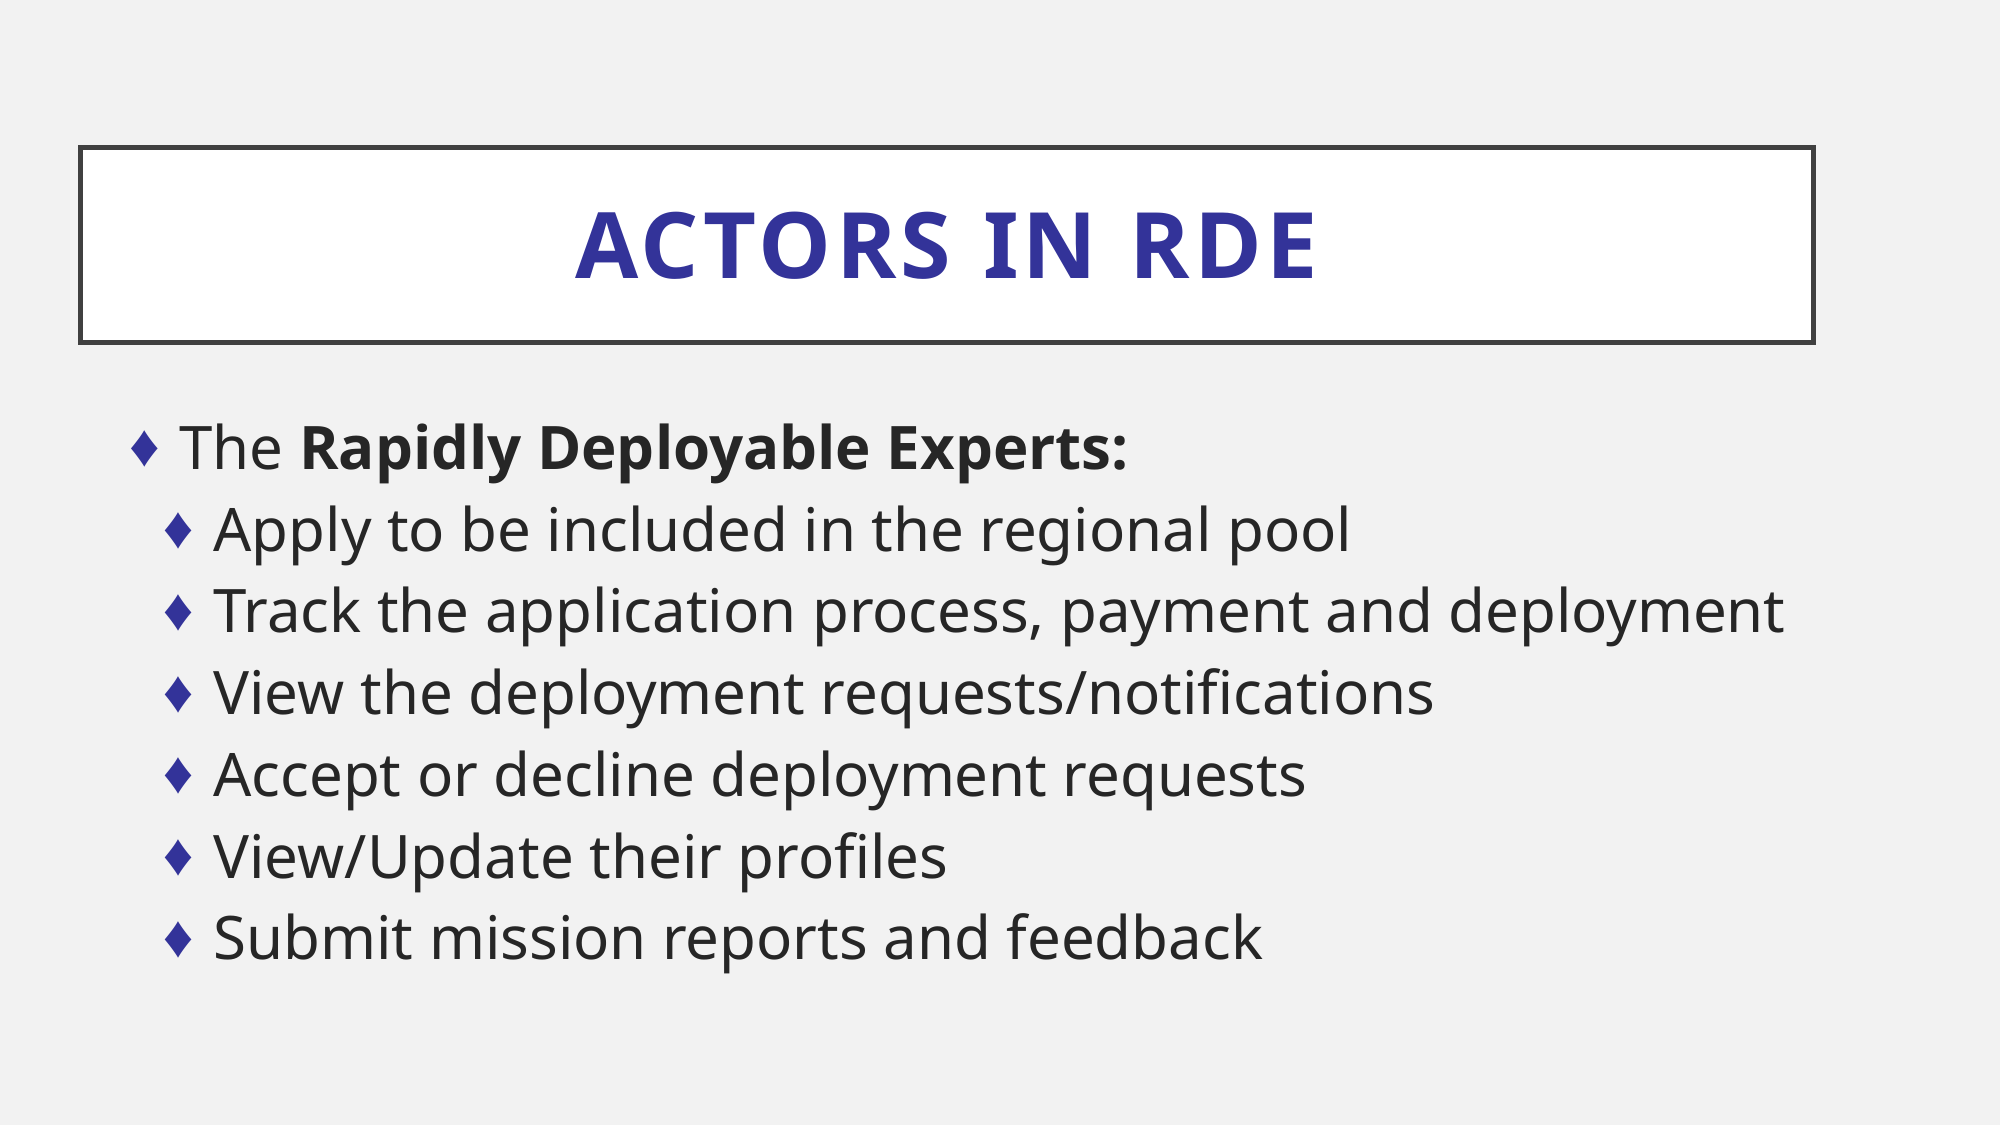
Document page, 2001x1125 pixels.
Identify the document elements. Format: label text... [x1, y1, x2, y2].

title Actors in RDE [78, 145, 1816, 345]
list The Rapidly Deployable Experts: Apply to be included in the regional pool Track the application process, payment and deployment View the deployment requests/notifications Accept or decline deployment requests View/Update their profiles Submit mission reports and feedback [80, 397, 1814, 1061]
